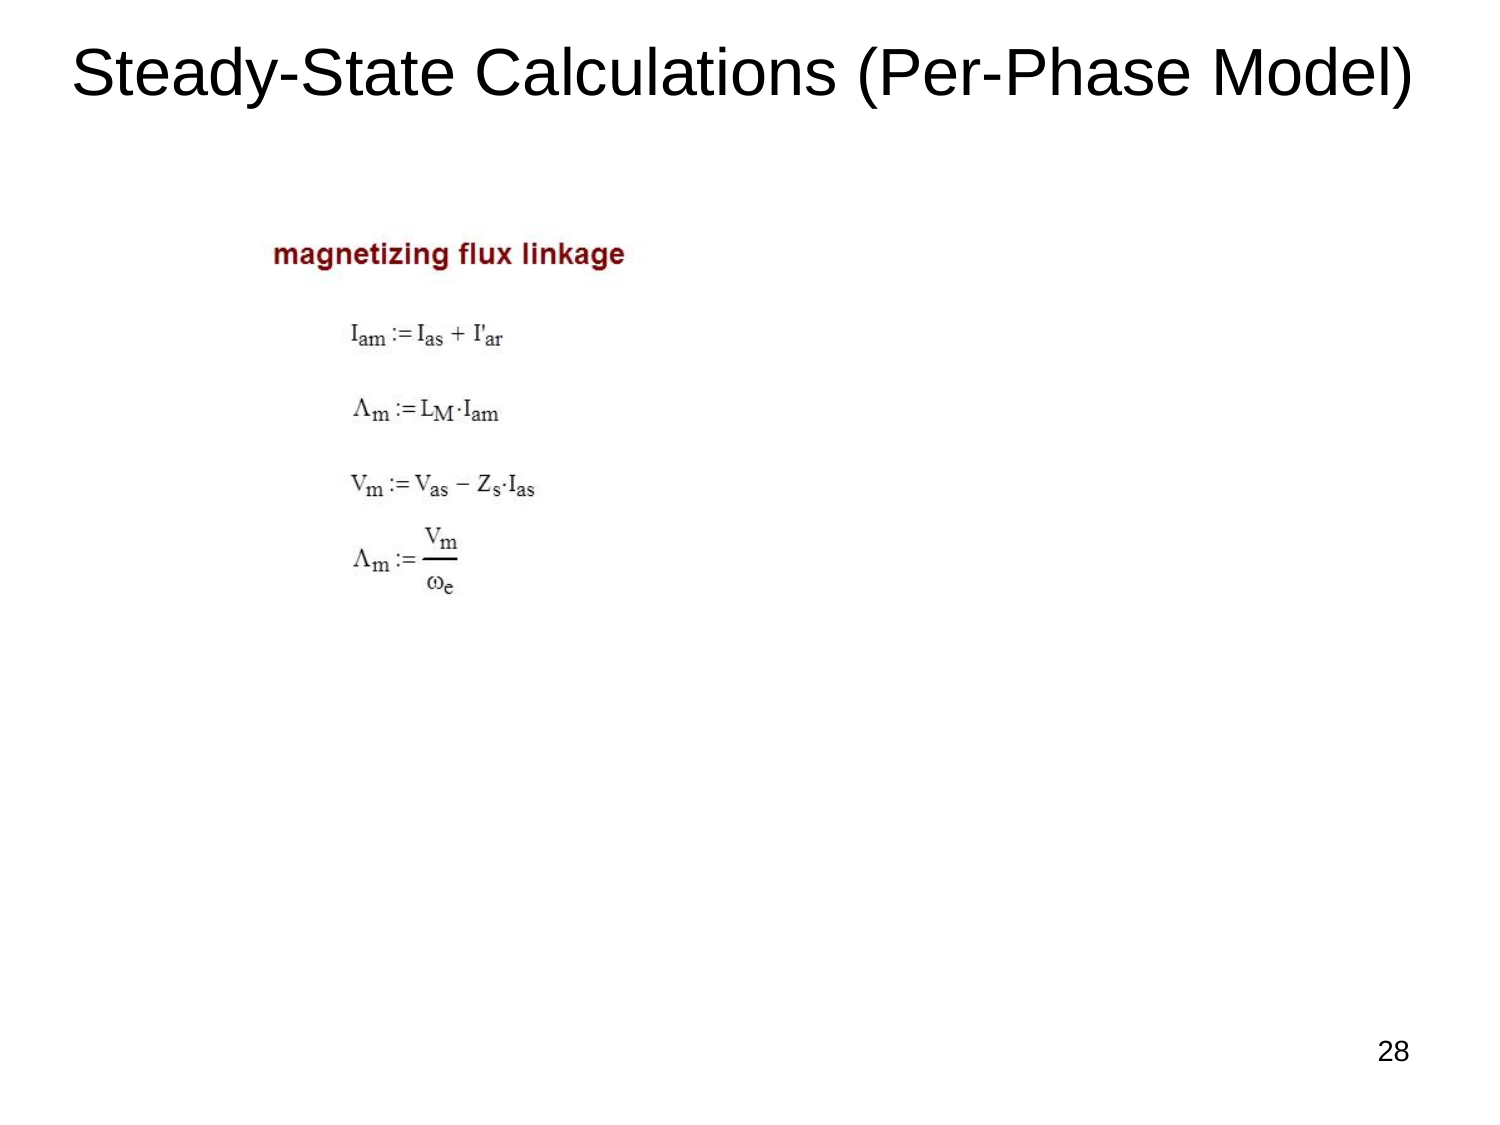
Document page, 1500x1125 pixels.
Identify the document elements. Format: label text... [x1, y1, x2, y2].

picture [262, 224, 678, 628]
title Steady-State Calculations (Per-Phase Model) [37, 12, 1451, 126]
slide_number 28 [1074, 1024, 1426, 1103]
